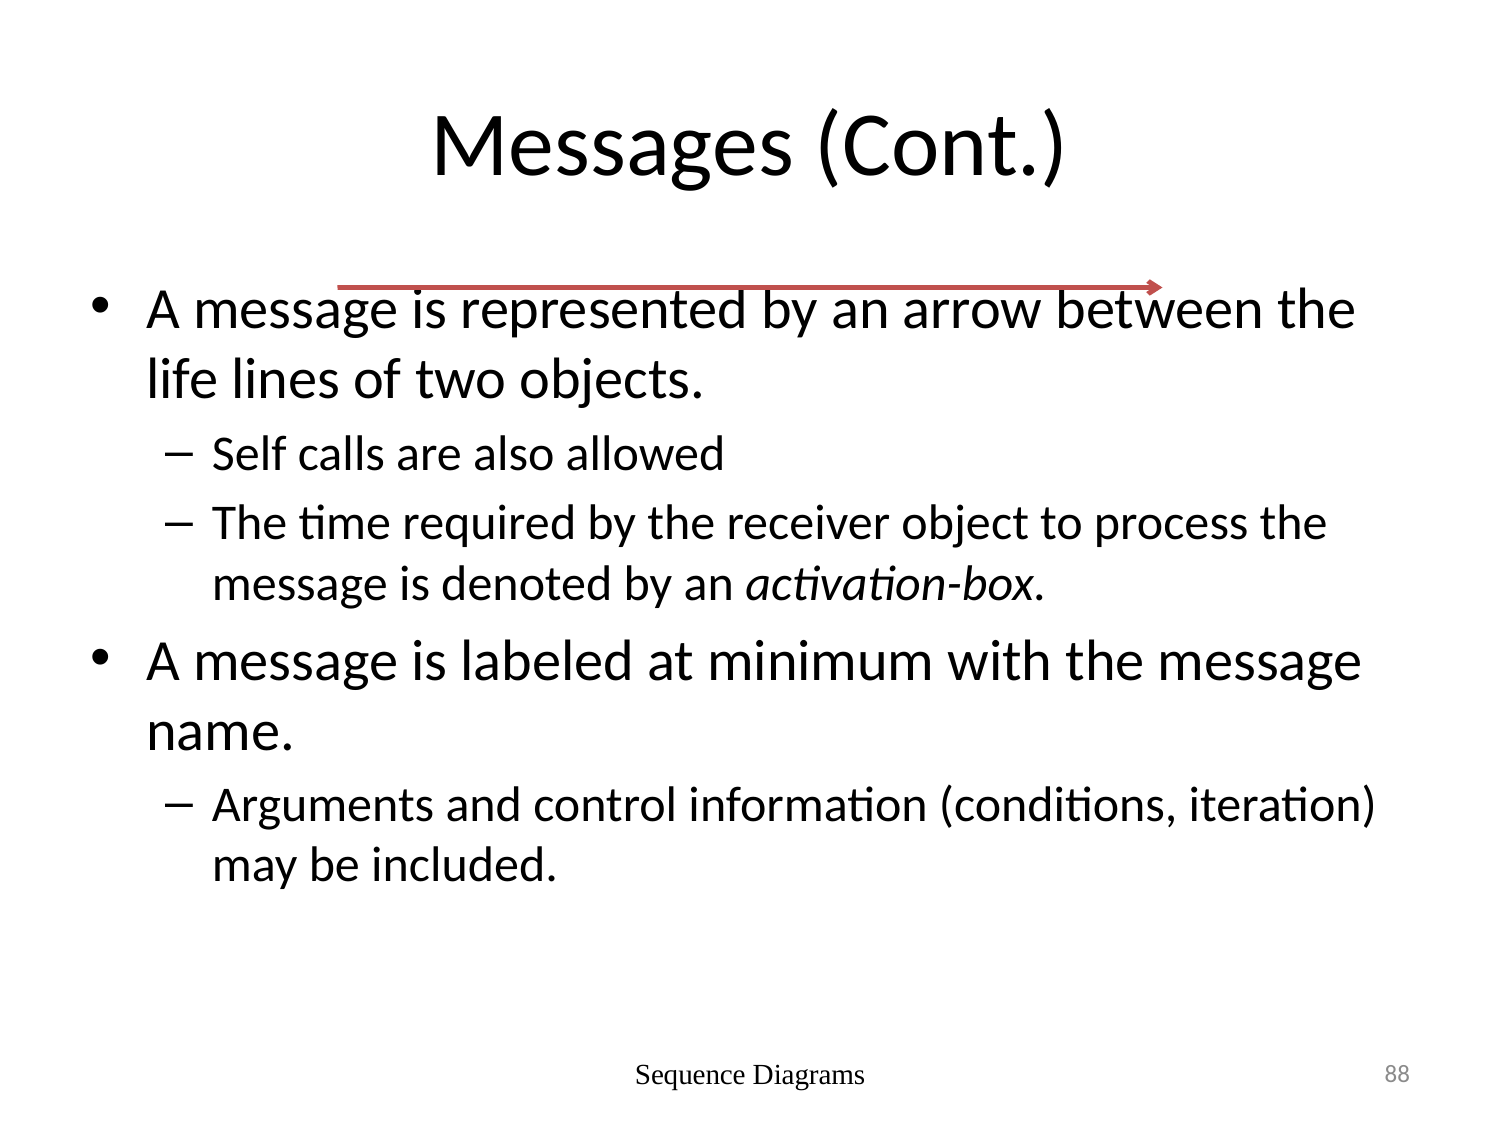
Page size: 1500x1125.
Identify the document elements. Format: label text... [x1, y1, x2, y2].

title Messages (Cont.) [75, 45, 1425, 233]
text_box [337, 280, 1163, 295]
list A message is represented by an arrow between the life lines of two objects. Self calls are also allowed The time required by the receiver object to process the message is denoted by an activation-box. A message is labeled at minimum with the message name. Arguments and control information (conditions, iteration) may be included. [75, 262, 1425, 1005]
footer Sequence Diagrams [512, 1042, 988, 1103]
slide_number 88 [1074, 1042, 1425, 1103]
